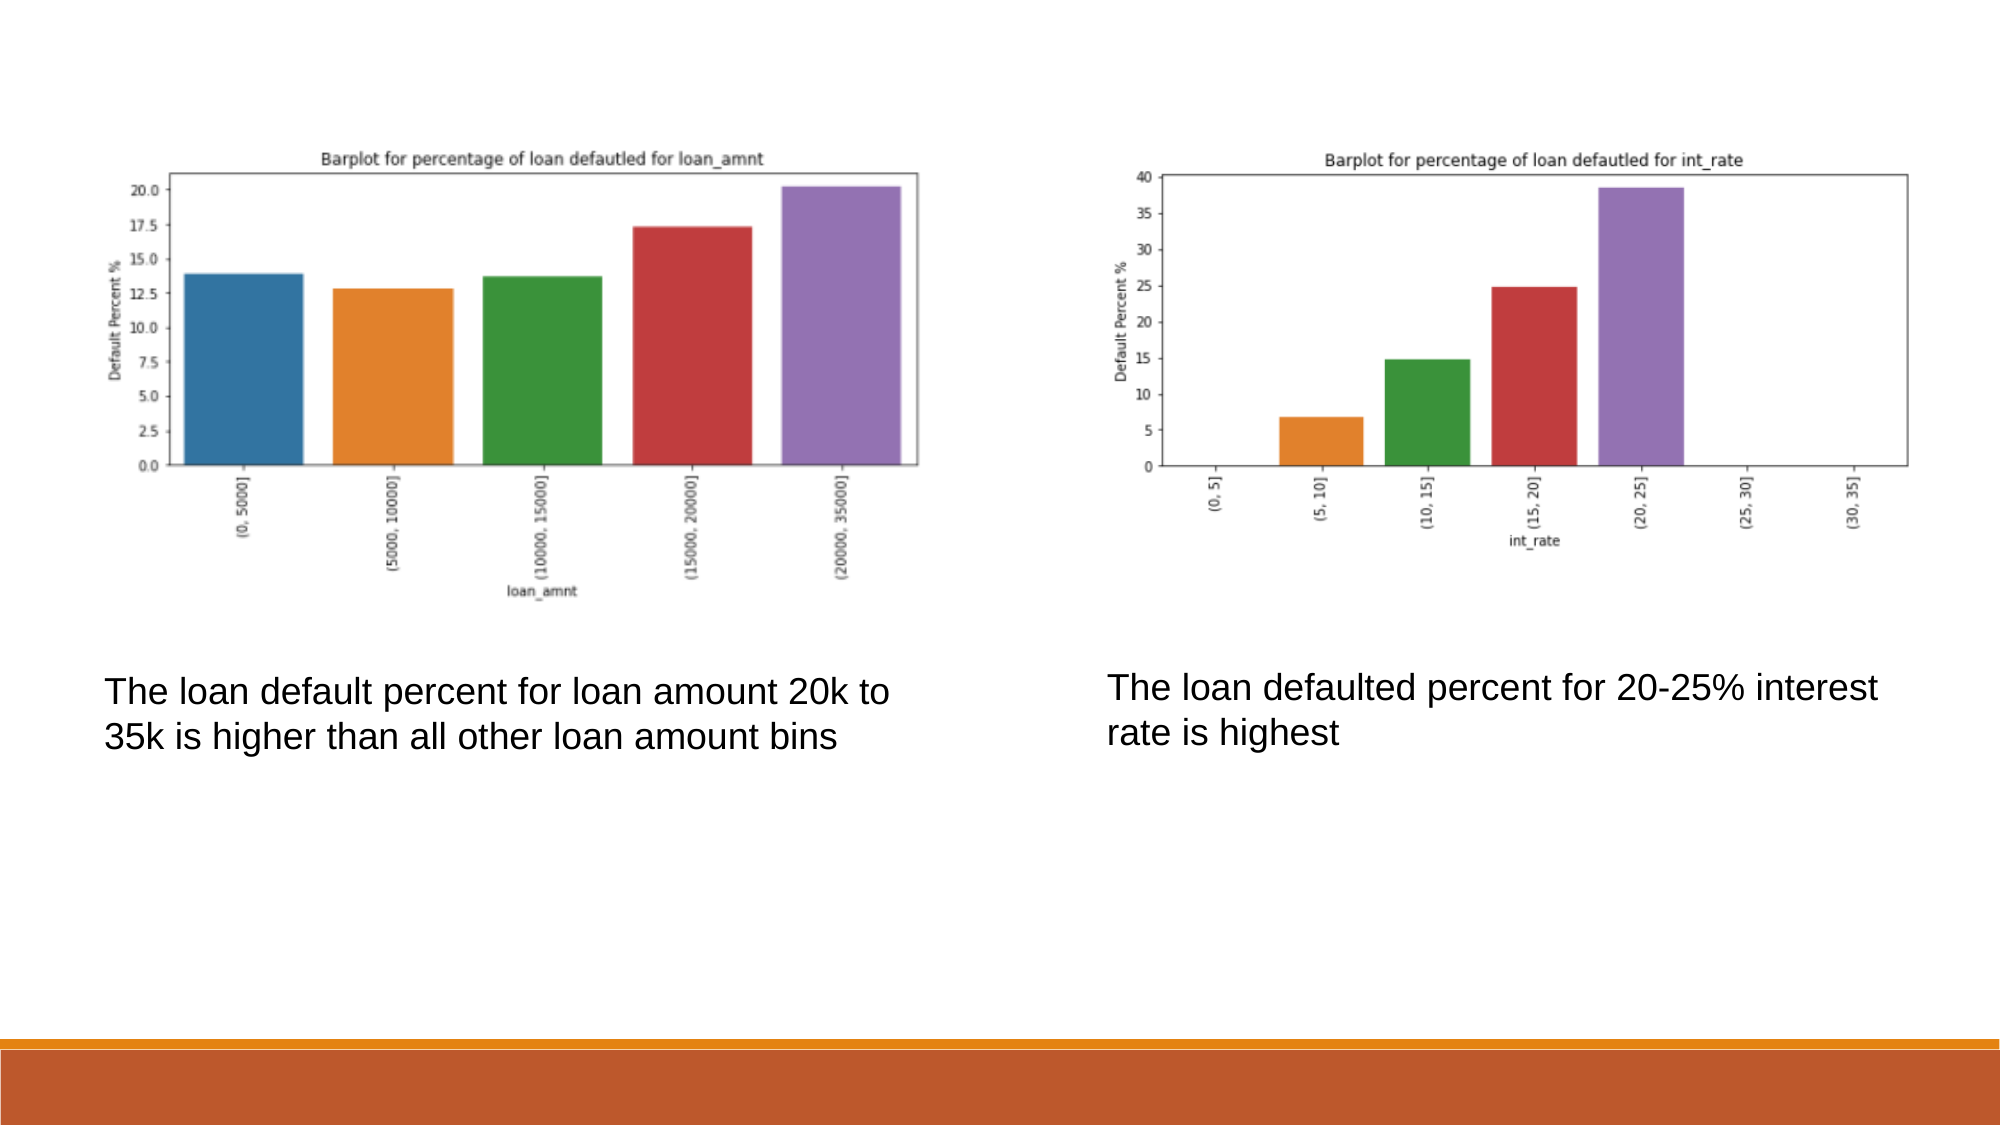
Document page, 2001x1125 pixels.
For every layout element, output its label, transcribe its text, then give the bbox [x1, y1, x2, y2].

text_box The loan default percent for loan amount 20k to 35k is higher than all other loan amount bins [89, 659, 929, 765]
picture [1091, 146, 1920, 558]
text_box The loan defaulted percent for 20-25% interest rate is highest [1092, 655, 1919, 761]
picture [89, 146, 929, 614]
